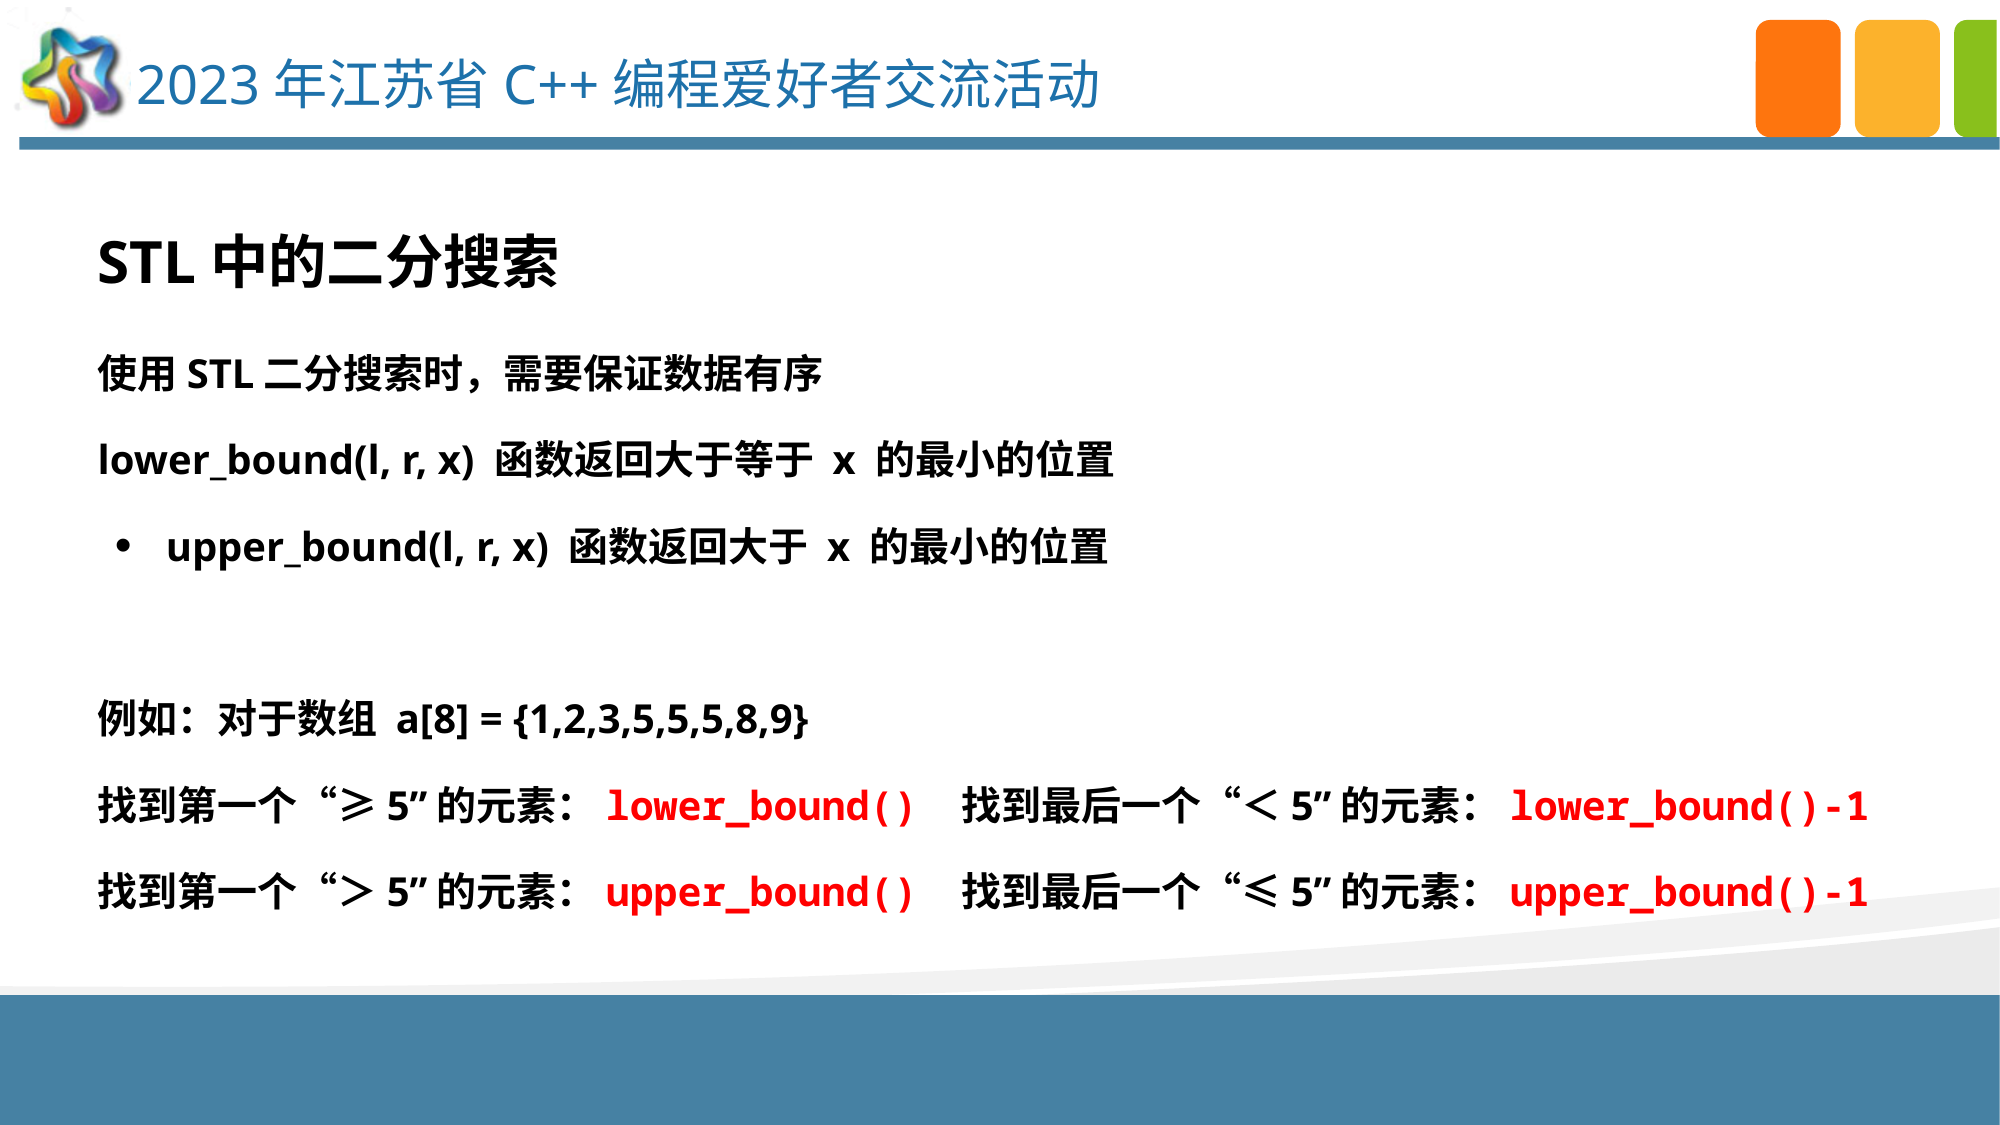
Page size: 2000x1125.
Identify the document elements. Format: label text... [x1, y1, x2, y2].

picture [7, 7, 131, 138]
title STL中的二分搜索 [82, 147, 1683, 326]
list 使用STL二分搜索时，需要保证数据有序 lower_bound(l, r, x) 函数返回大于等于 x 的最小的位置 upper_bound(l, r, x) 函数返回大于 x 的最小的位置 例如：对于数组 a[8] = {1,2,3,5,5,5,8,9} 找到第一个“≥5”的元素：lower_bound() 找到最后一个“＜5”的元素：lower_bound()-1 找到第一个“＞5”的元素：upper_bound() 找到最后一个“≤5”的元素：upper_bound()-1 [82, 326, 1969, 992]
